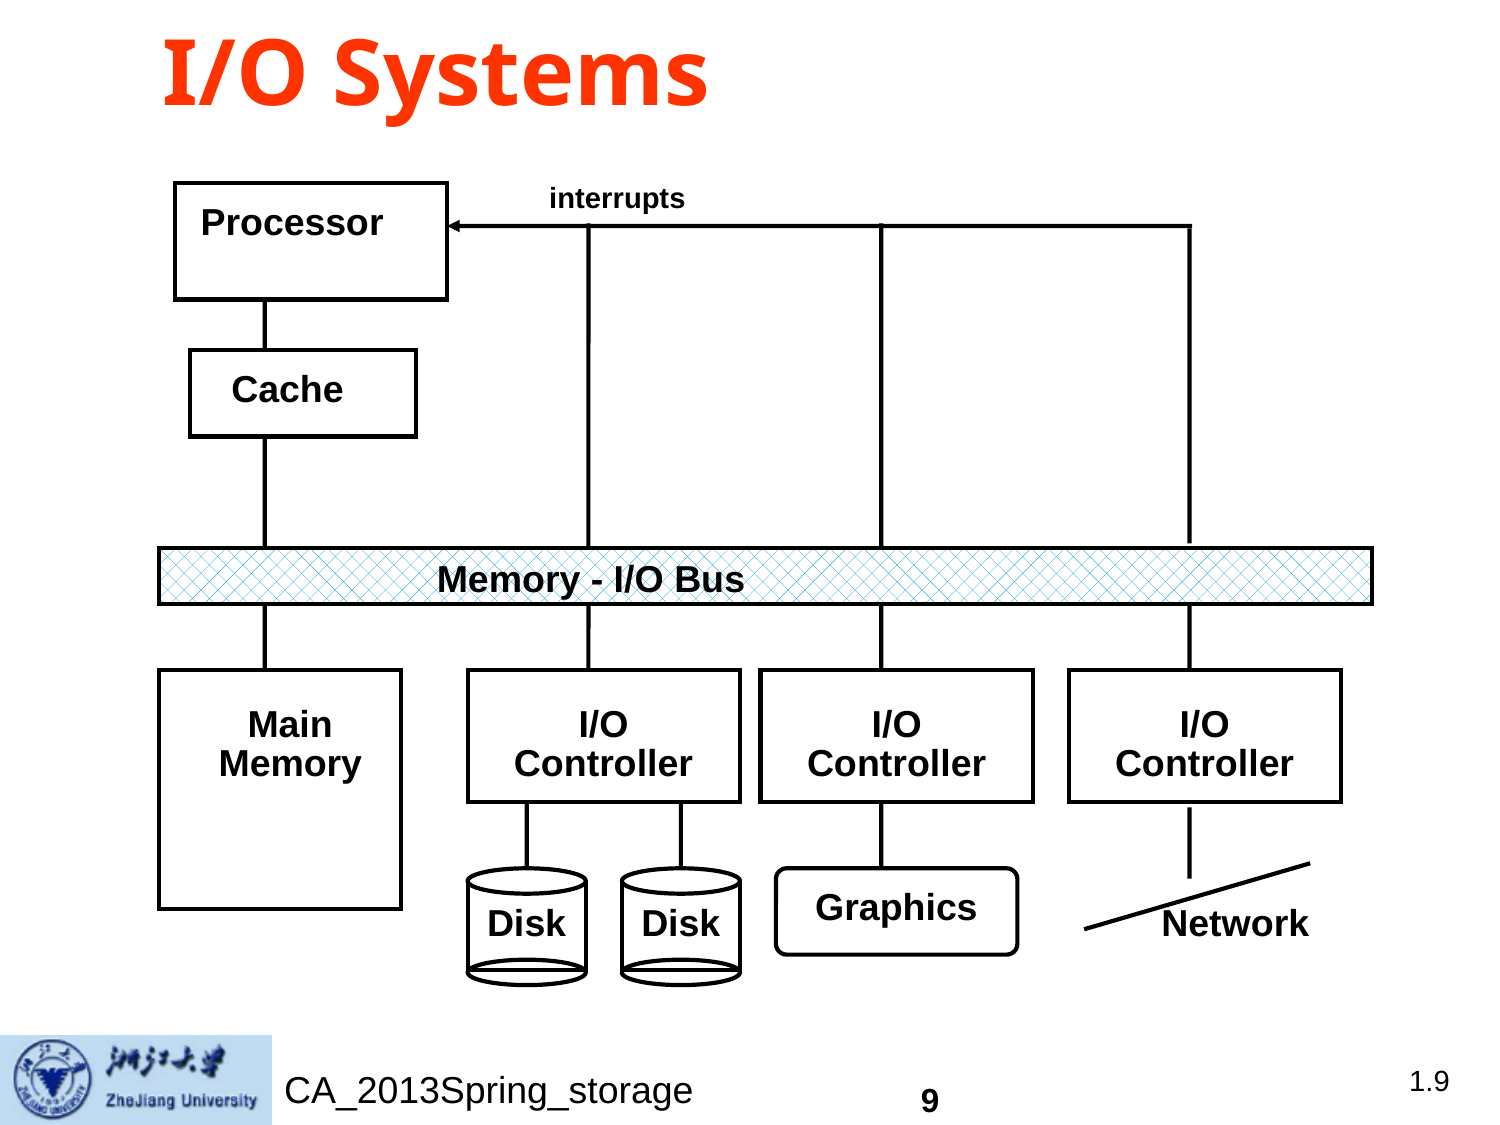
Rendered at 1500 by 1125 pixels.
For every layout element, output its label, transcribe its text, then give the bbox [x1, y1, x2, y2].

picture [0, 1035, 272, 1125]
title I/O Systems [147, 0, 1375, 138]
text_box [159, 172, 1373, 986]
